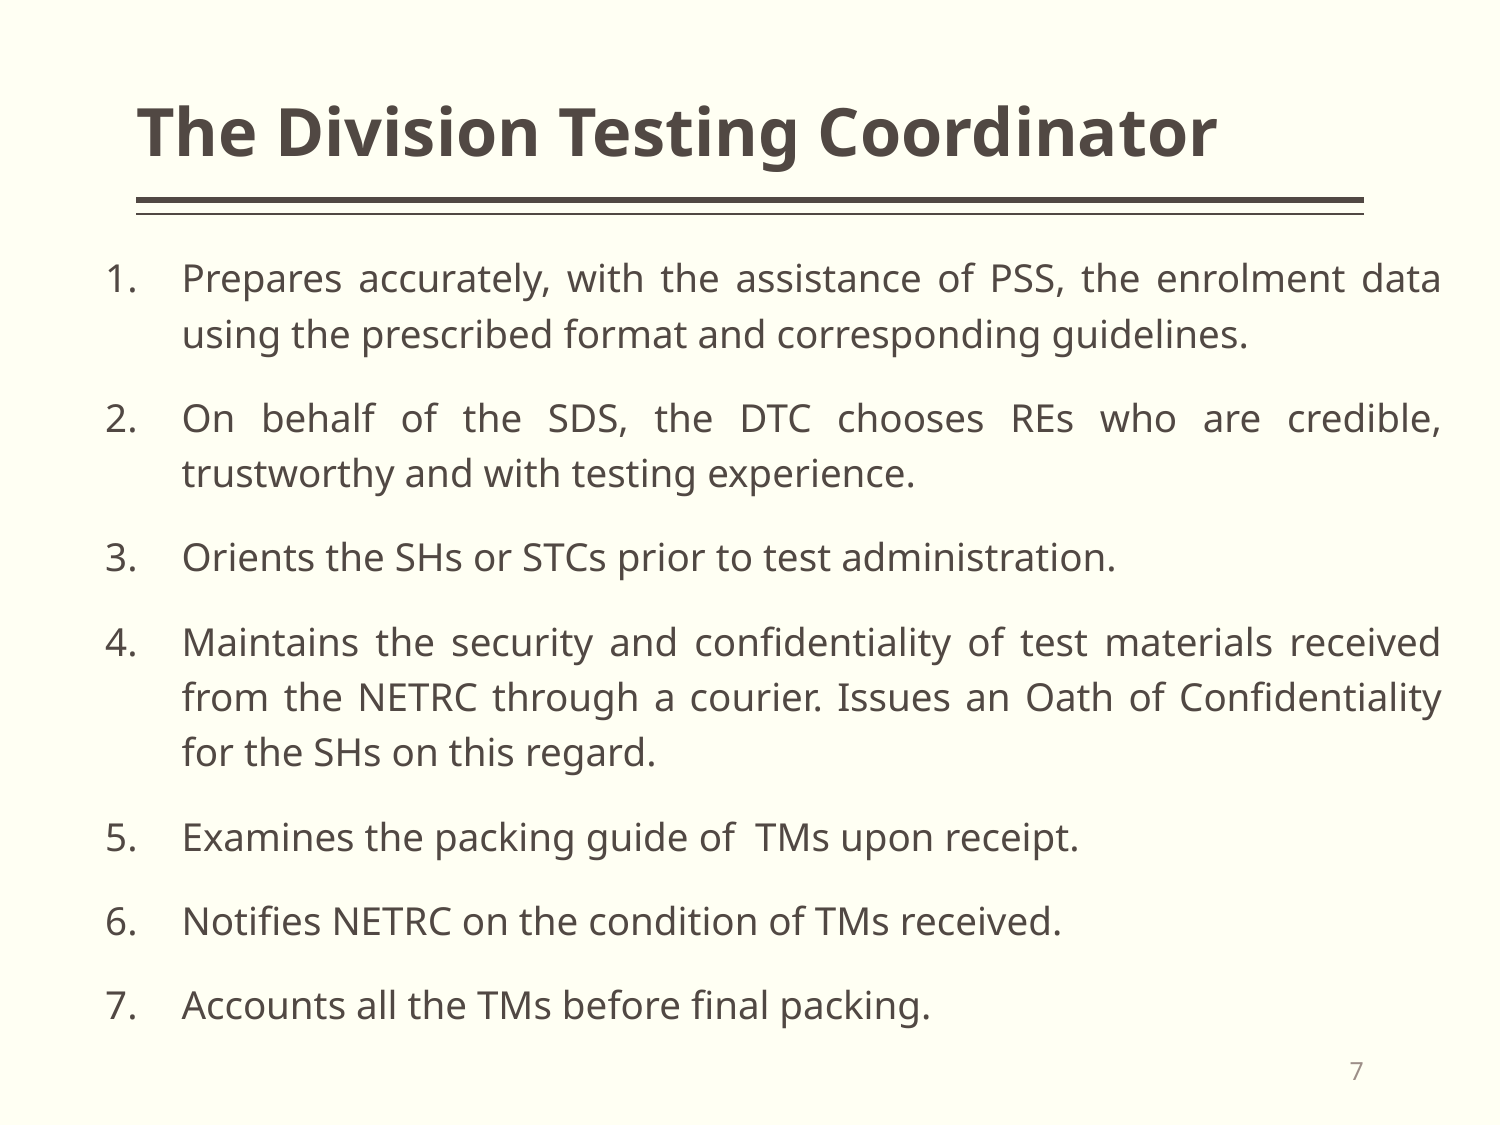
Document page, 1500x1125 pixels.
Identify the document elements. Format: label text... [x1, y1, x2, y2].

list Prepares accurately, with the assistance of PSS, the enrolment data using the prescribed format and corresponding guidelines. On behalf of the SDS, the DTC chooses REs who are credible, trustworthy and with testing experience. Orients the SHs or STCs prior to test administration. Maintains the security and confidentiality of test materials received from the NETRC through a courier. Issues an Oath of Confidentiality for the SHs on this regard. Examines the packing guide of TMs upon receipt. Notifies NETRC on the condition of TMs received. Accounts all the TMs before final packing. [105, 237, 1443, 1038]
title The Division Testing Coordinator [135, 35, 1364, 178]
slide_number 7 [1138, 1042, 1364, 1103]
